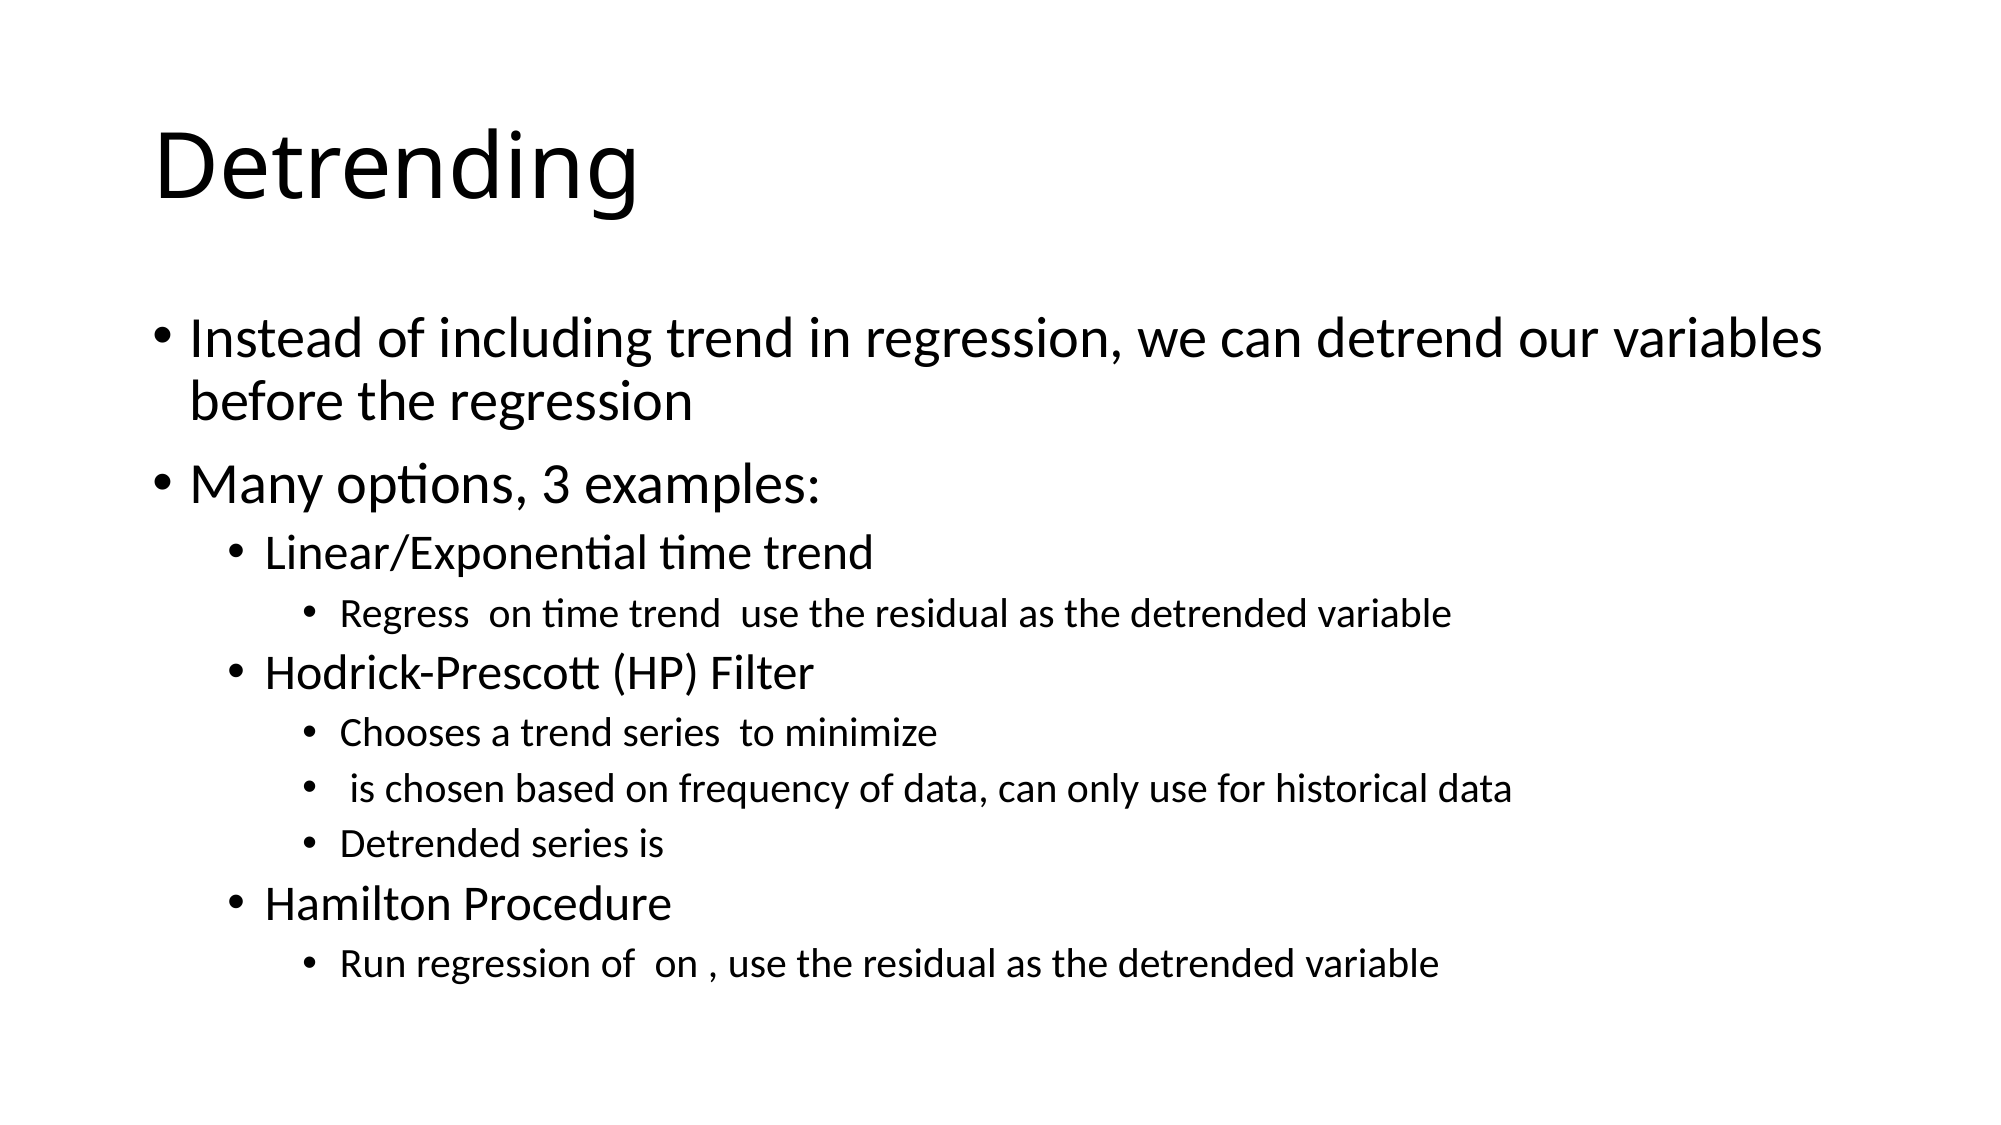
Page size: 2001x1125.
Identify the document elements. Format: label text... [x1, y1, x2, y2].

title Detrending [137, 59, 1863, 278]
